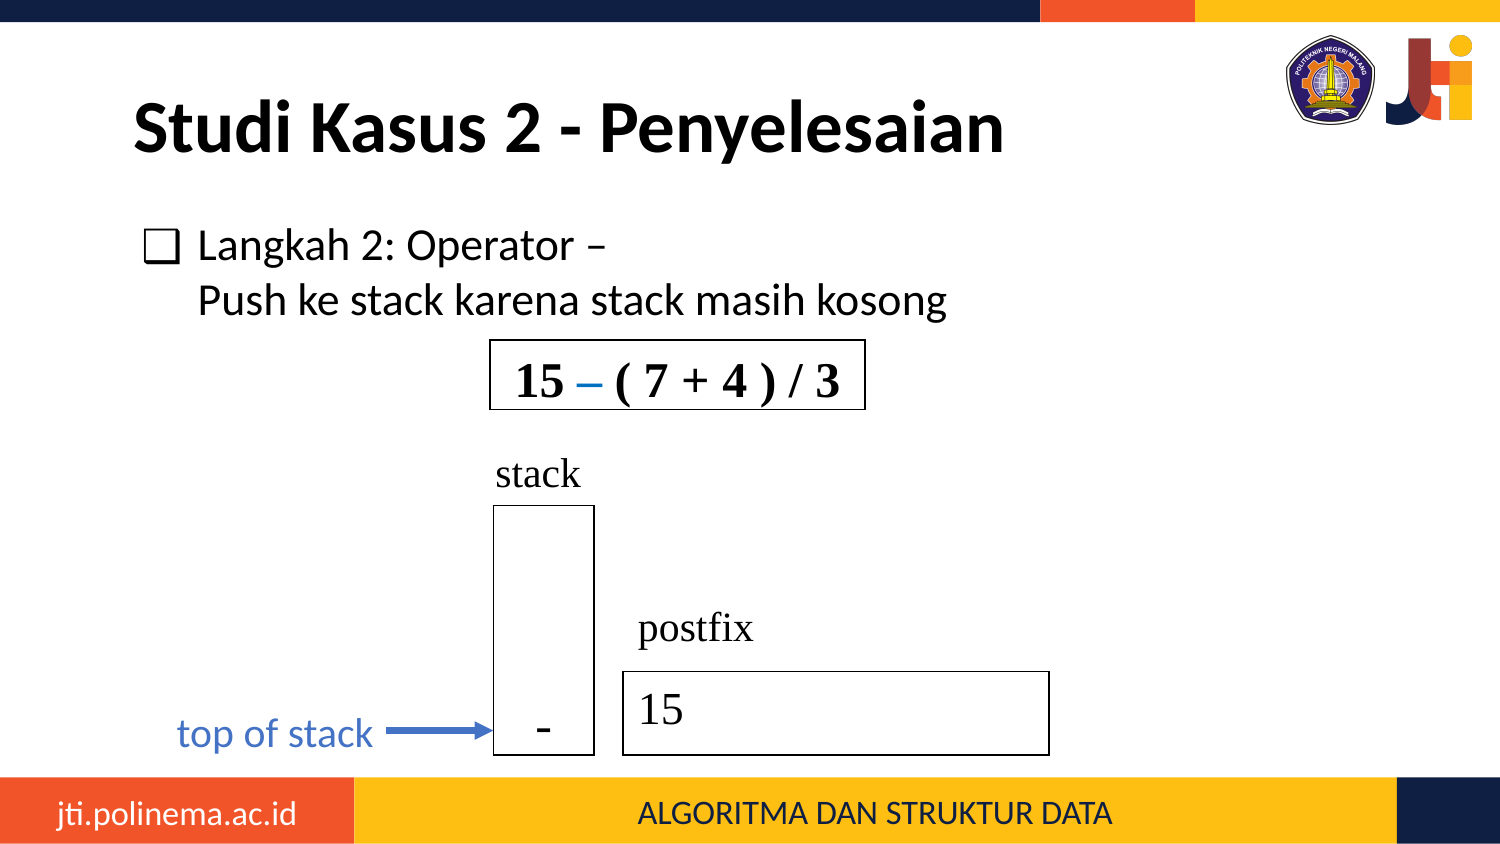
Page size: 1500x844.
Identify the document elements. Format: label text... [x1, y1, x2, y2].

picture [1386, 35, 1472, 125]
title Studi Kasus 2 - Penyelesaian [118, 72, 1382, 167]
text_box top of stack [149, 697, 402, 763]
picture [1286, 35, 1375, 72]
list Langkah 2: Operator – Push ke stack karena stack masih kosong [118, 199, 1382, 756]
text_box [421, 339, 1070, 756]
